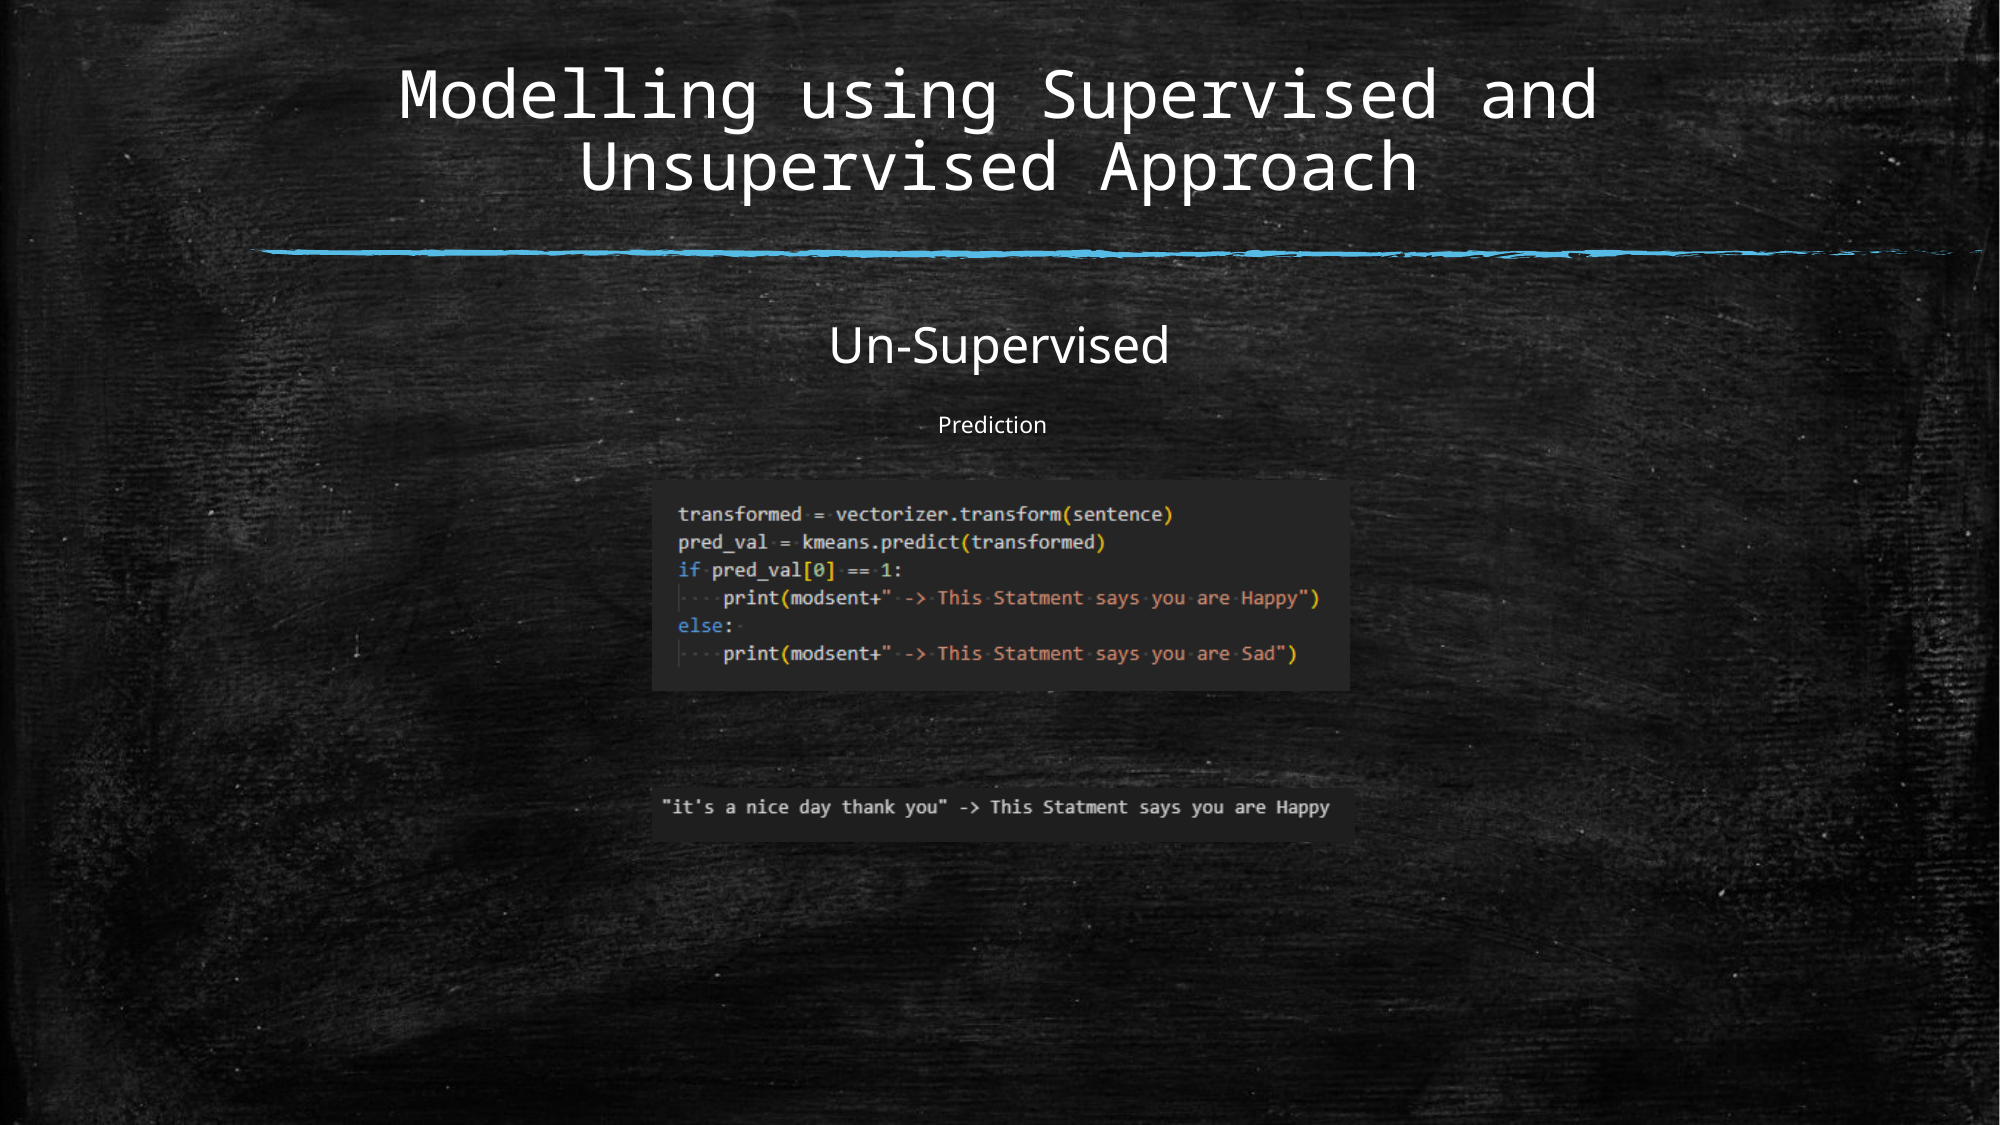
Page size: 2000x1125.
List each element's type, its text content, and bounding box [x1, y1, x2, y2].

picture [651, 480, 1350, 691]
picture [651, 788, 1355, 842]
text_box Prediction [922, 406, 1100, 447]
title Modelling using Supervised and Unsupervised Approach [249, 45, 1750, 213]
list Un-Supervised [637, 312, 1363, 392]
